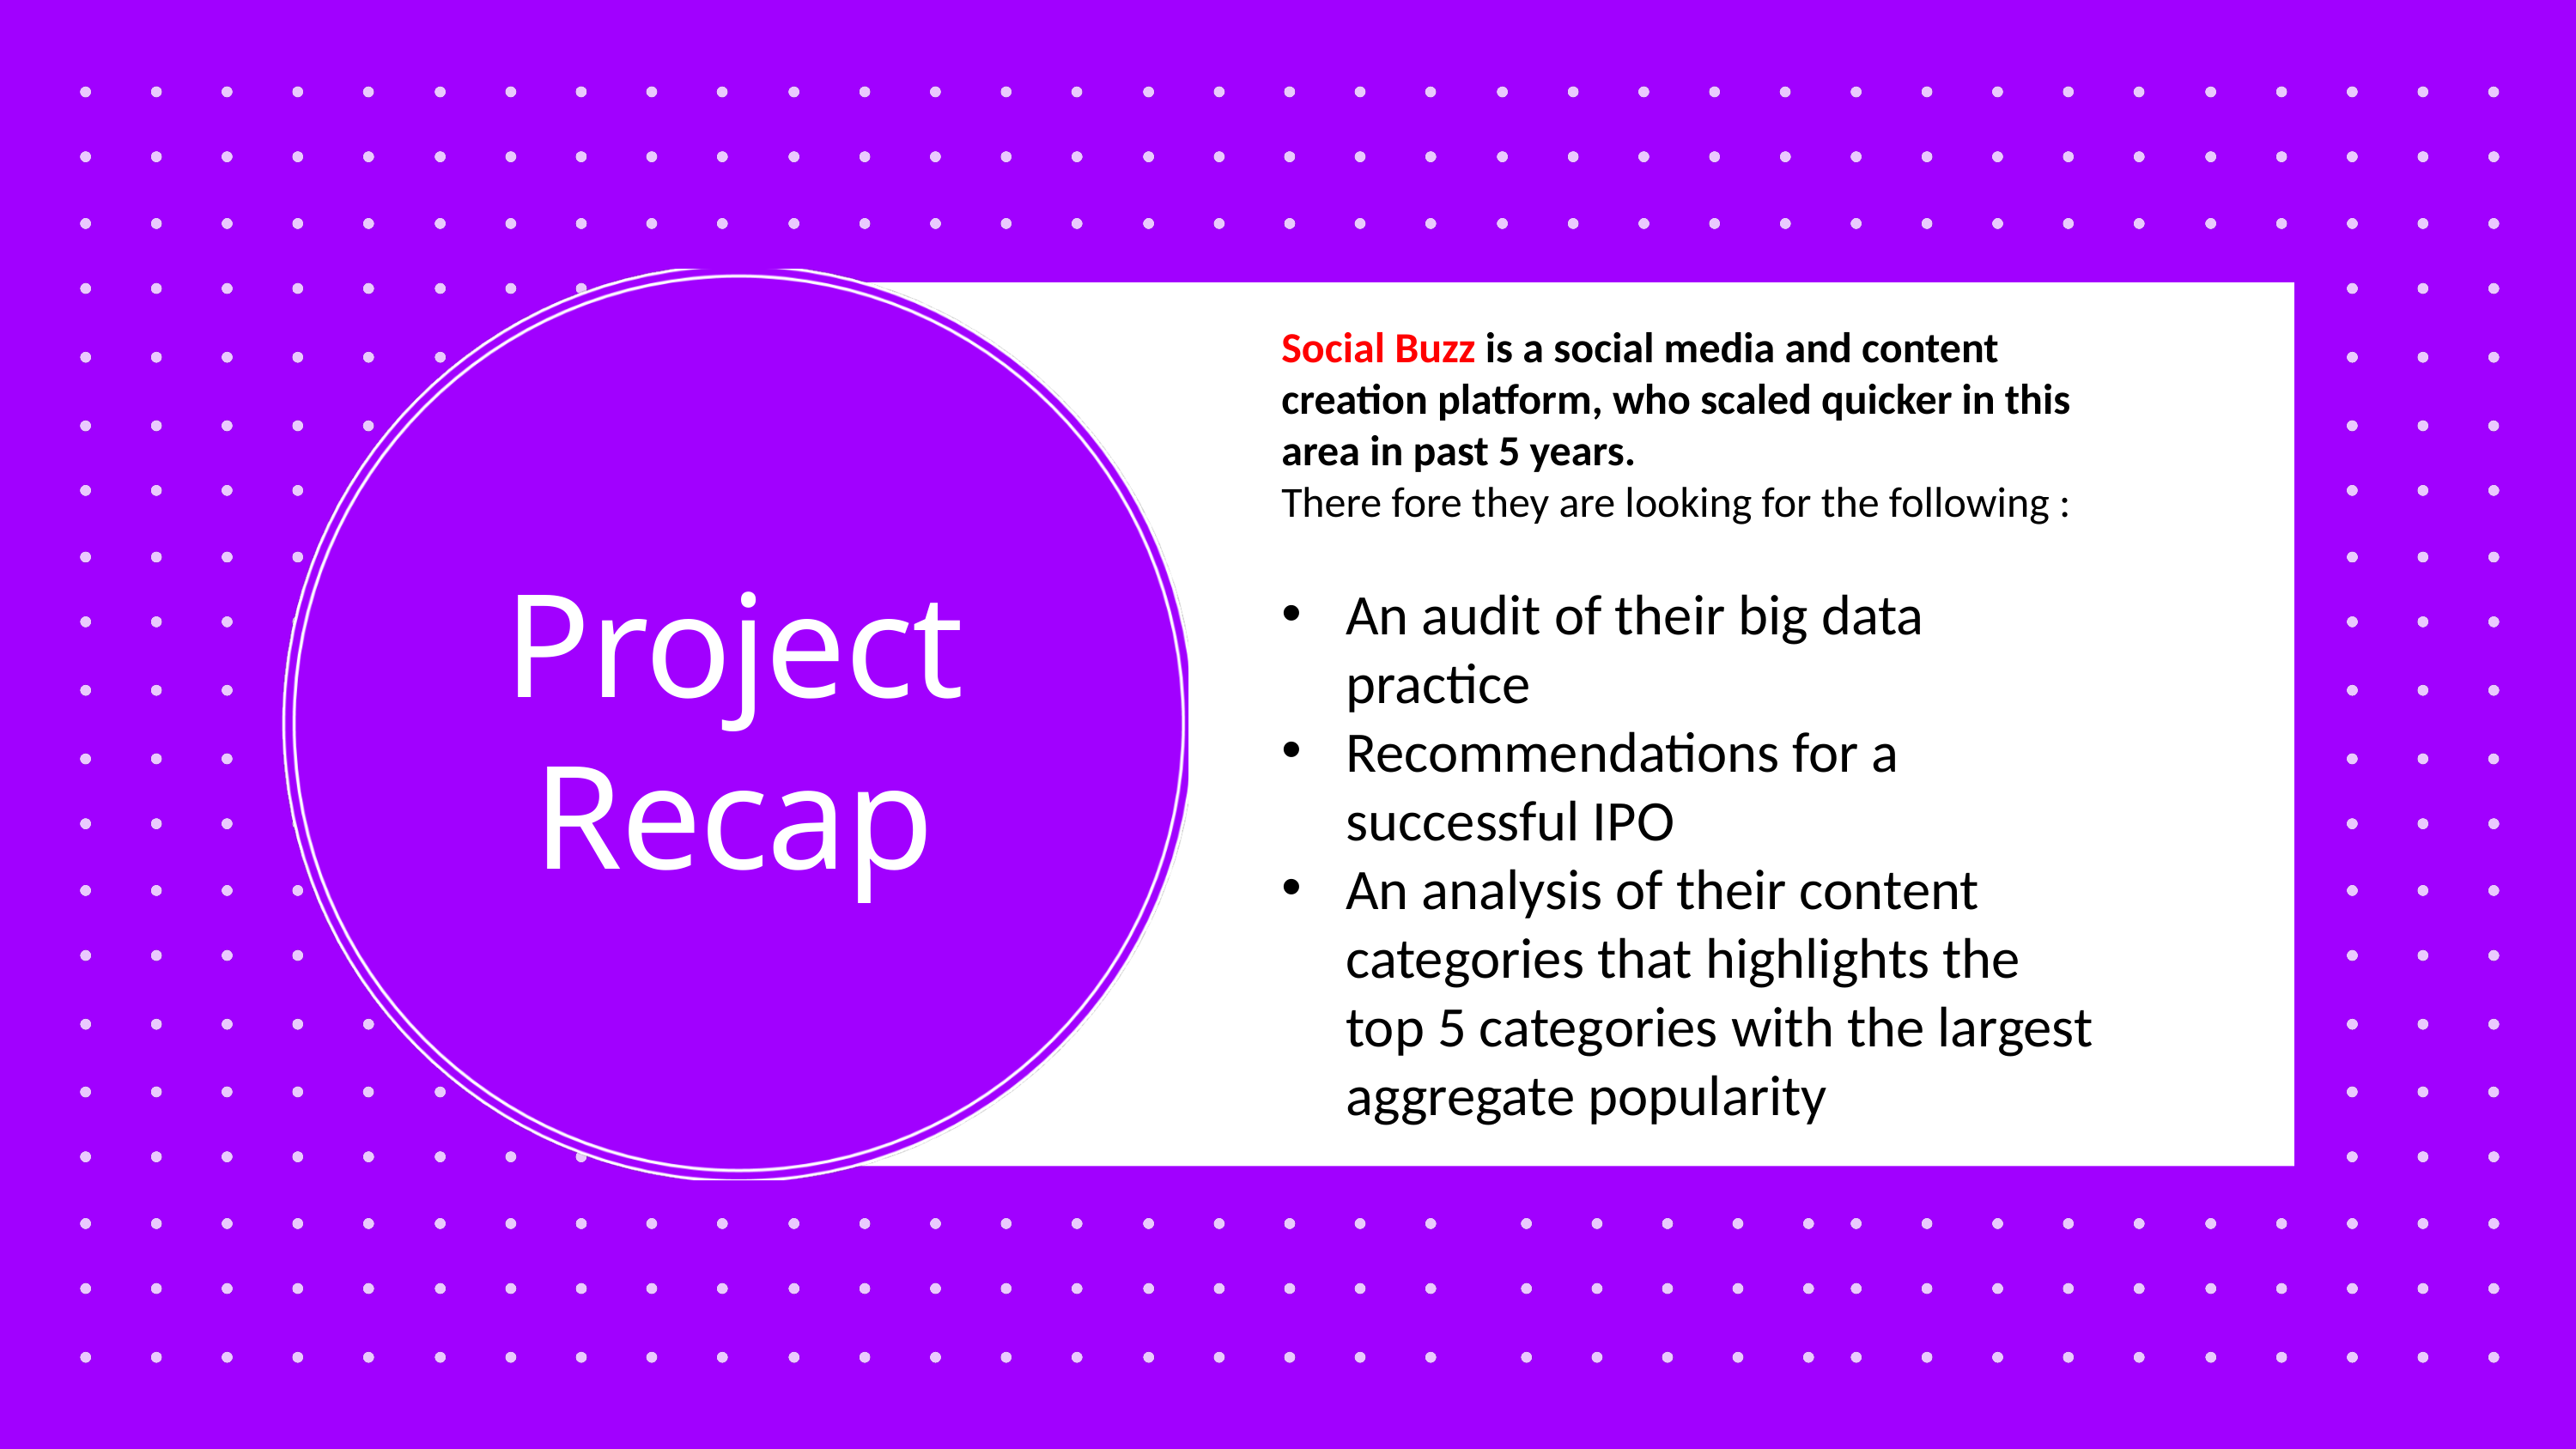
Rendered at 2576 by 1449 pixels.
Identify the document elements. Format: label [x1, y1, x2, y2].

picture [278, 268, 1189, 1180]
text_box [72, 82, 2504, 1367]
